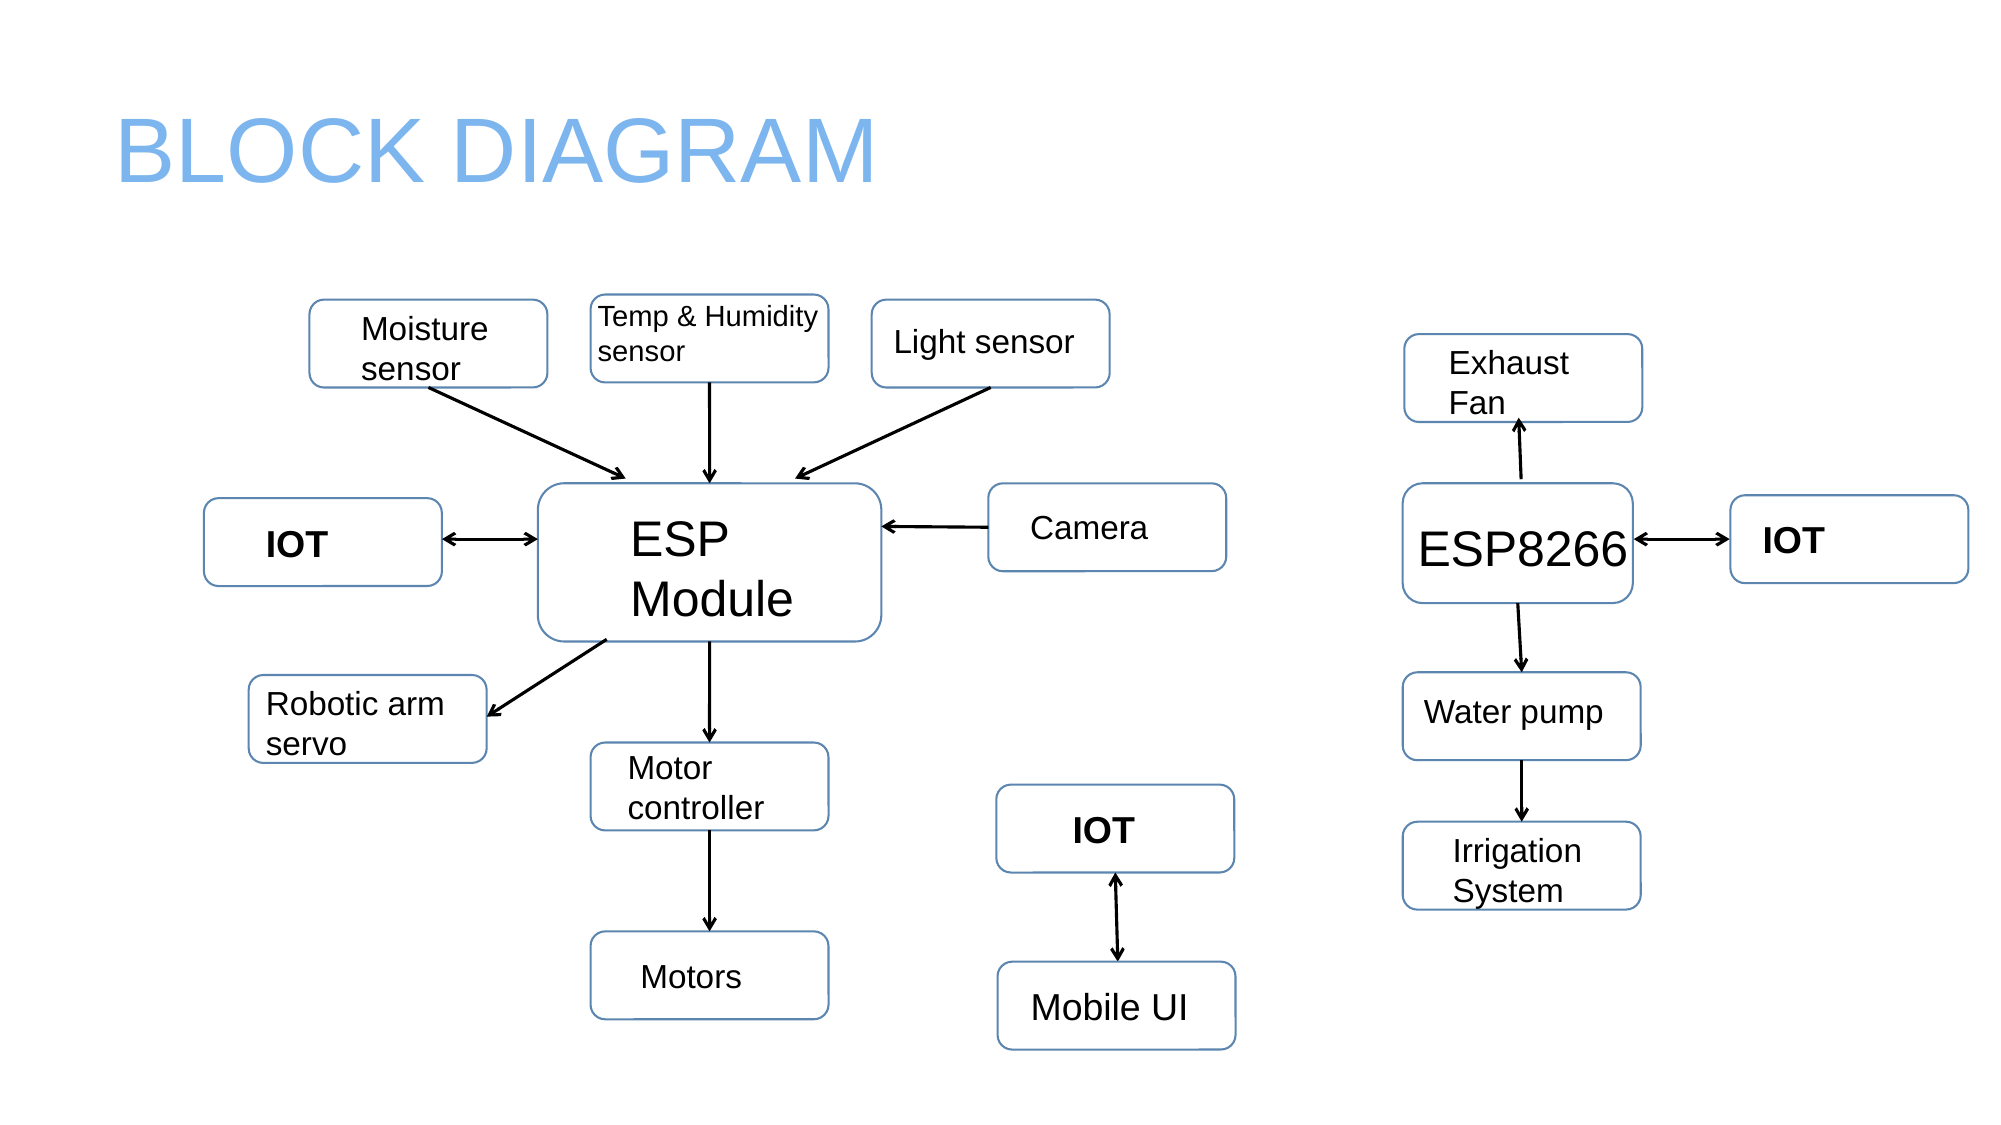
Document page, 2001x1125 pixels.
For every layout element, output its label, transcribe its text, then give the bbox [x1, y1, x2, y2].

text_box [870, 298, 1111, 389]
text_box [1401, 482, 1634, 605]
text_box Moisture sensor [346, 299, 567, 395]
text_box Irrigation System [1437, 821, 1670, 917]
text_box ESP8266 [1402, 509, 1646, 585]
text_box [995, 783, 1236, 874]
text_box [202, 497, 443, 588]
text_box [589, 930, 830, 1021]
text_box [1403, 333, 1434, 424]
text_box [1401, 671, 1642, 762]
text_box [536, 482, 883, 643]
text_box [591, 375, 828, 384]
text_box ESP Module [615, 499, 839, 694]
title BLOCK DIAGRAM [99, 106, 1901, 295]
text_box Mobile UI [1015, 975, 1204, 1036]
text_box Motor controller [612, 738, 829, 834]
text_box [987, 482, 1228, 573]
text_box Light sensor [878, 313, 1103, 368]
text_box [1517, 603, 1522, 673]
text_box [428, 387, 626, 479]
text_box IOT [251, 513, 467, 573]
text_box Robotic arm servo [251, 674, 485, 770]
text_box Water pump [1409, 682, 1643, 738]
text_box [486, 639, 607, 717]
text_box [247, 680, 251, 758]
text_box [1401, 820, 1520, 911]
text_box [996, 960, 1237, 1051]
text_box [795, 387, 991, 479]
text_box Temp & Humidity sensor [582, 289, 872, 375]
text_box [1729, 494, 1970, 585]
text_box Exhaust Fan [1434, 333, 1634, 429]
text_box [308, 298, 537, 389]
text_box IOT [1057, 798, 1274, 858]
text_box [589, 741, 612, 832]
text_box Camera [1015, 499, 1249, 554]
text_box [1634, 334, 1644, 422]
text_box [1518, 417, 1522, 480]
text_box IOT [1747, 508, 1964, 569]
text_box Motors [625, 947, 866, 1003]
